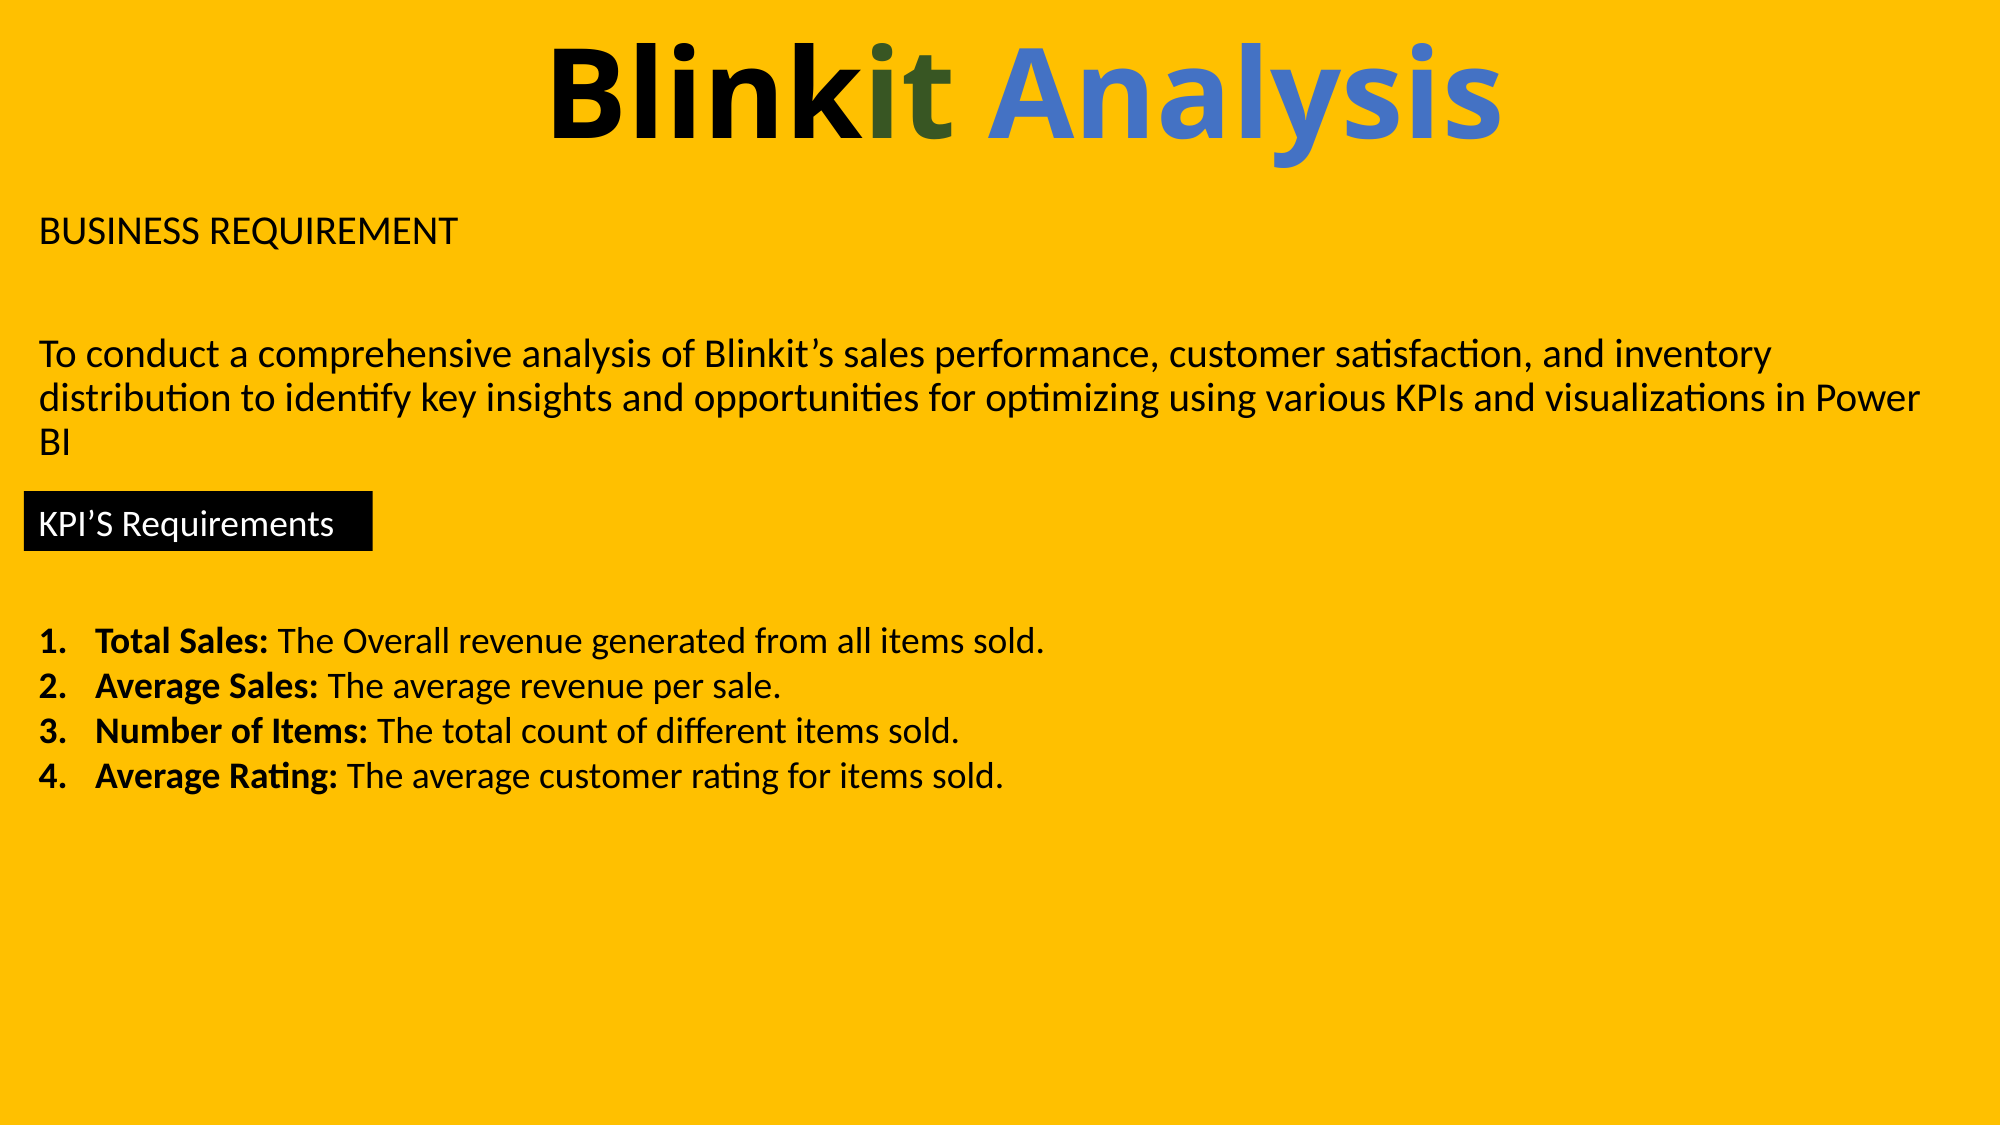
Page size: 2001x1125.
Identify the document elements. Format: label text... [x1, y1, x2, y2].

text_box Total Sales: The Overall revenue generated from all items sold. Average Sales: The average revenue per sale. Number of Items: The total count of different items sold. Average Rating: The average customer rating for items sold. [23, 608, 1316, 804]
subtitle BUSINESS REQUIREMENT To conduct a comprehensive analysis of Blinkit’s sales performance, customer satisfaction, and inventory distribution to identify key insights and opportunities for optimizing using various KPIs and visualizations in Power BI [23, 201, 1961, 474]
title Blinkit Analysis [273, 0, 1774, 174]
text_box KPI’S Requirements [23, 491, 373, 551]
